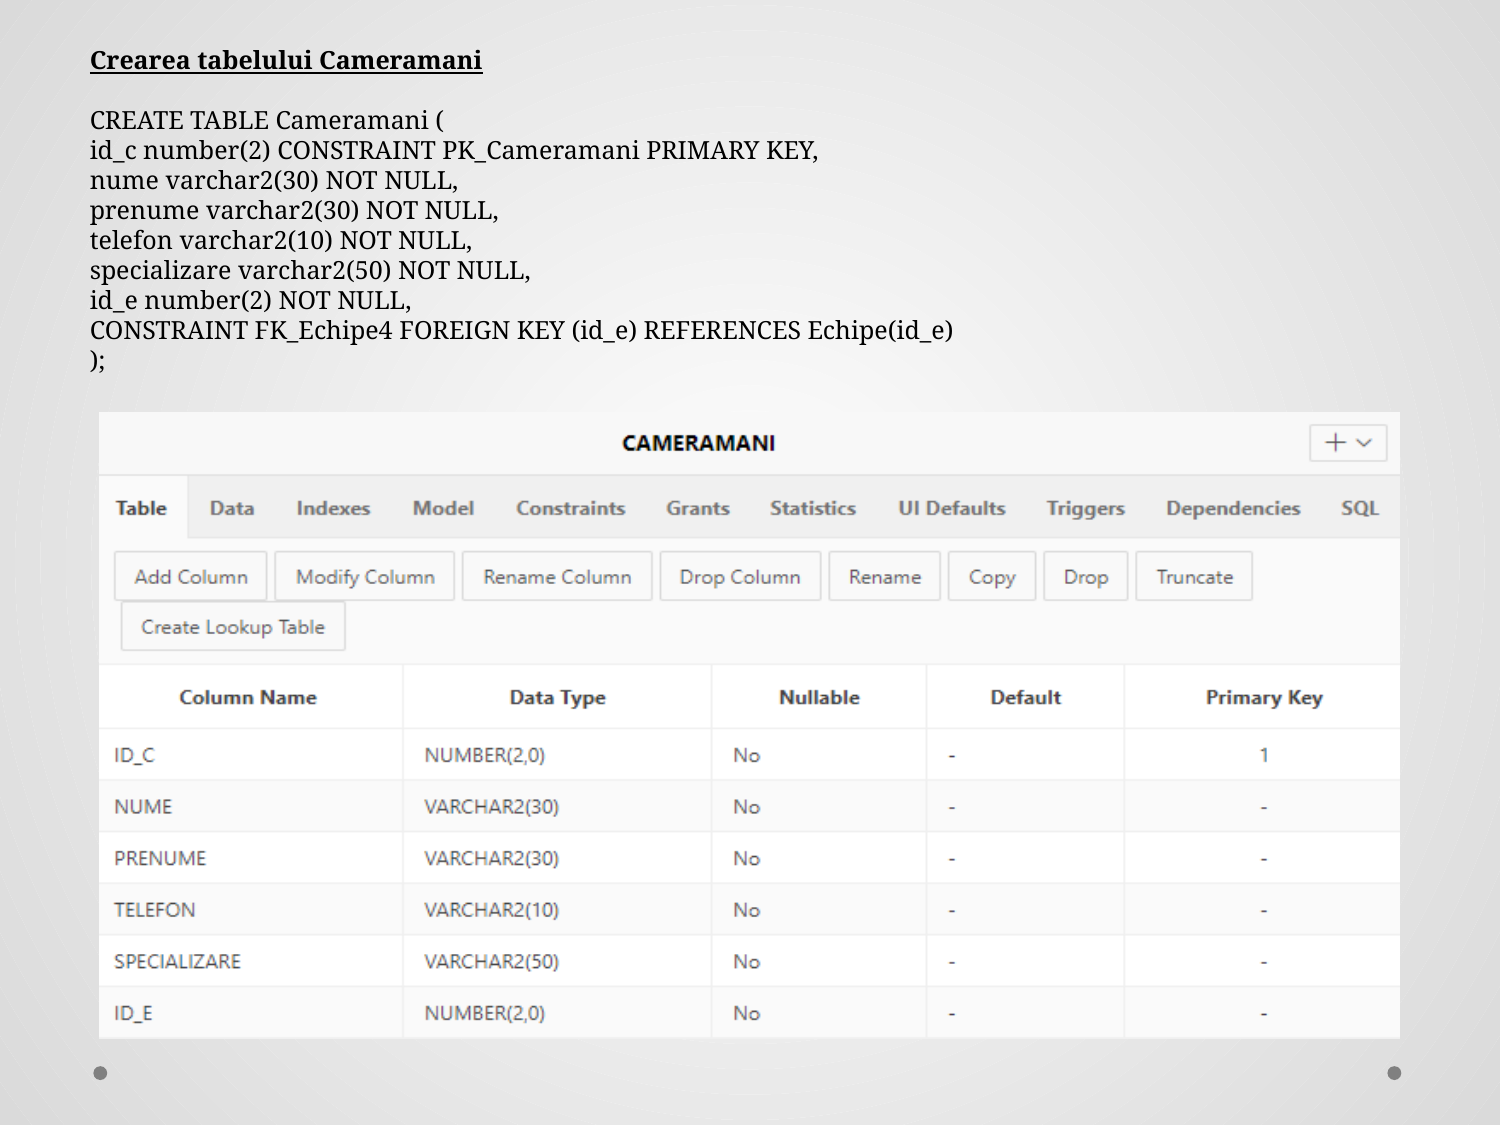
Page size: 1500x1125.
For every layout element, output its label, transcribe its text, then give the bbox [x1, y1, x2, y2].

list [99, 412, 1401, 1040]
text_box Crearea tabelului Cameramani CREATE TABLE Cameramani ( id_c number(2) CONSTRAINT PK_Cameramani PRIMARY KEY, nume varchar2(30) NOT NULL, prenume varchar2(30) NOT NULL, telefon varchar2(10) NOT NULL, specializare varchar2(50) NOT NULL, id_e number(2) NOT NULL, CONSTRAINT FK_Echipe4 FOREIGN KEY (id_e) REFERENCES Echipe(id_e) ); [74, 37, 1425, 382]
